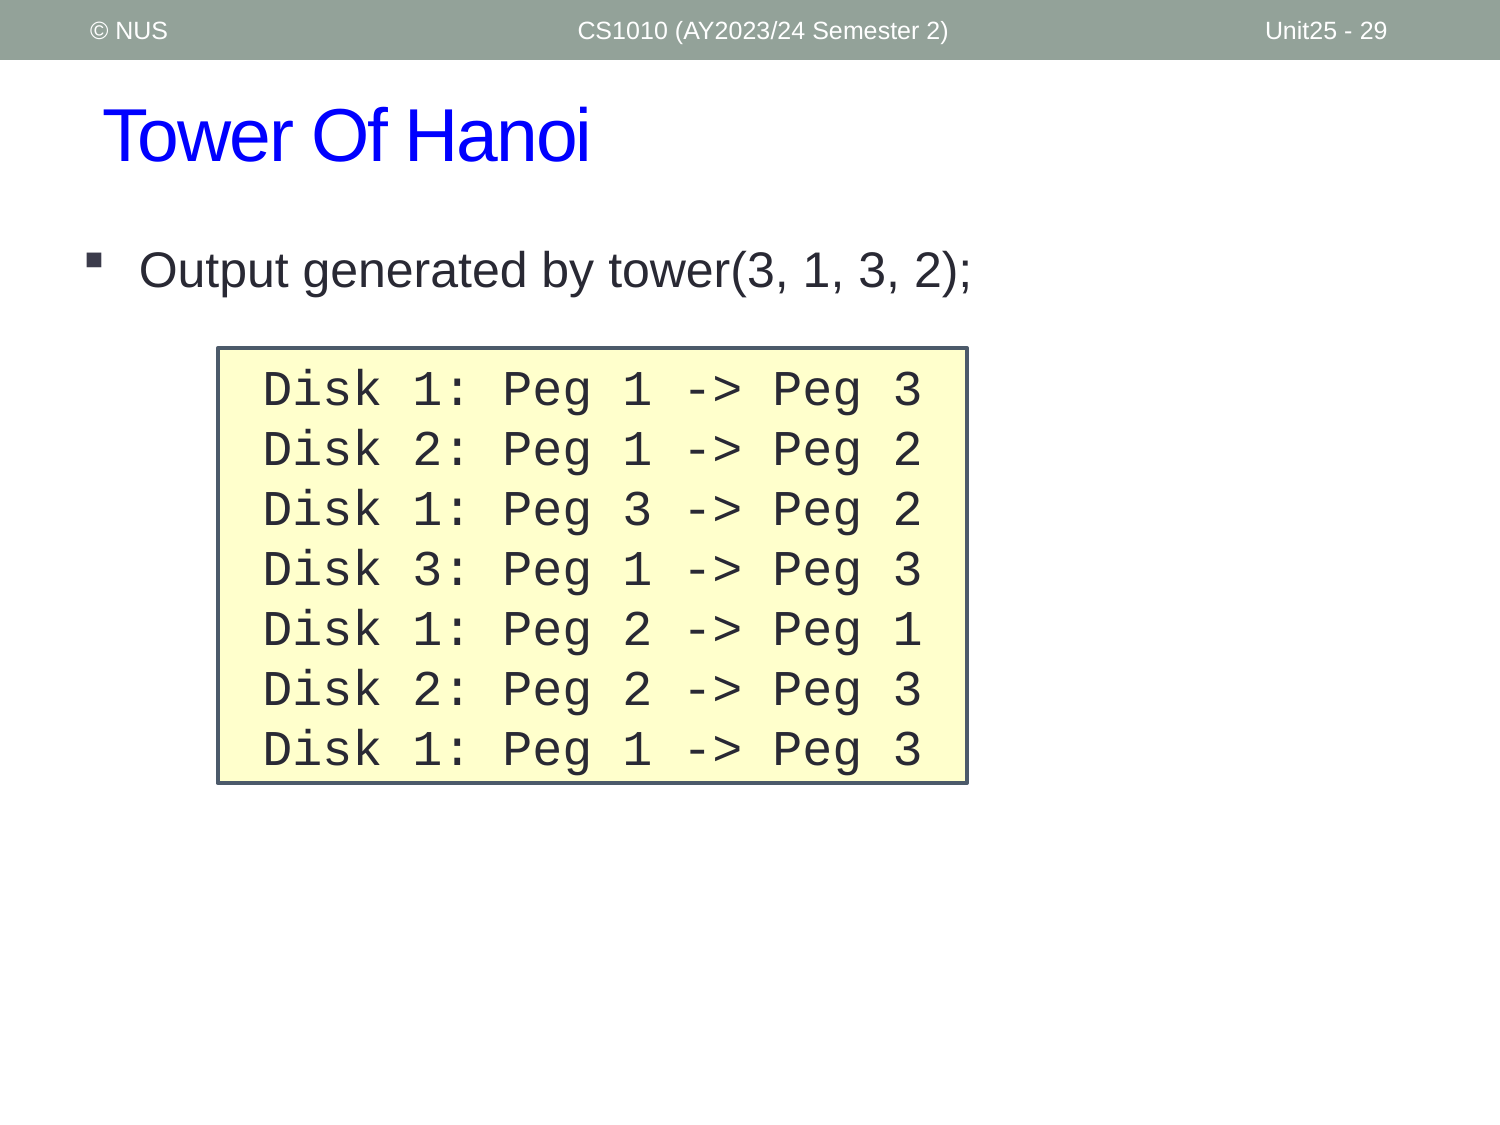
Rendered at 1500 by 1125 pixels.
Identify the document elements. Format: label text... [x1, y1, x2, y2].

text_box Output generated by tower(3, 1, 3, 2); [67, 229, 1418, 324]
footer CS1010 (AY2023/24 Semester 2) [562, 3, 1238, 57]
text_box Disk 1: Peg 1 -> Peg 3 Disk 2: Peg 1 -> Peg 2 Disk 1: Peg 3 -> Peg 2 Disk 3: Peg 1 -> Peg 3 Disk 1: Peg 2 -> Peg 1 Disk 2: Peg 2 -> Peg 3 Disk 1: Peg 1 -> Peg 3 [216, 346, 969, 785]
slide_number © NUS [75, 3, 550, 57]
slide_number Unit25 - 29 [1250, 3, 1425, 57]
title Tower Of Hanoi [87, 62, 1463, 200]
